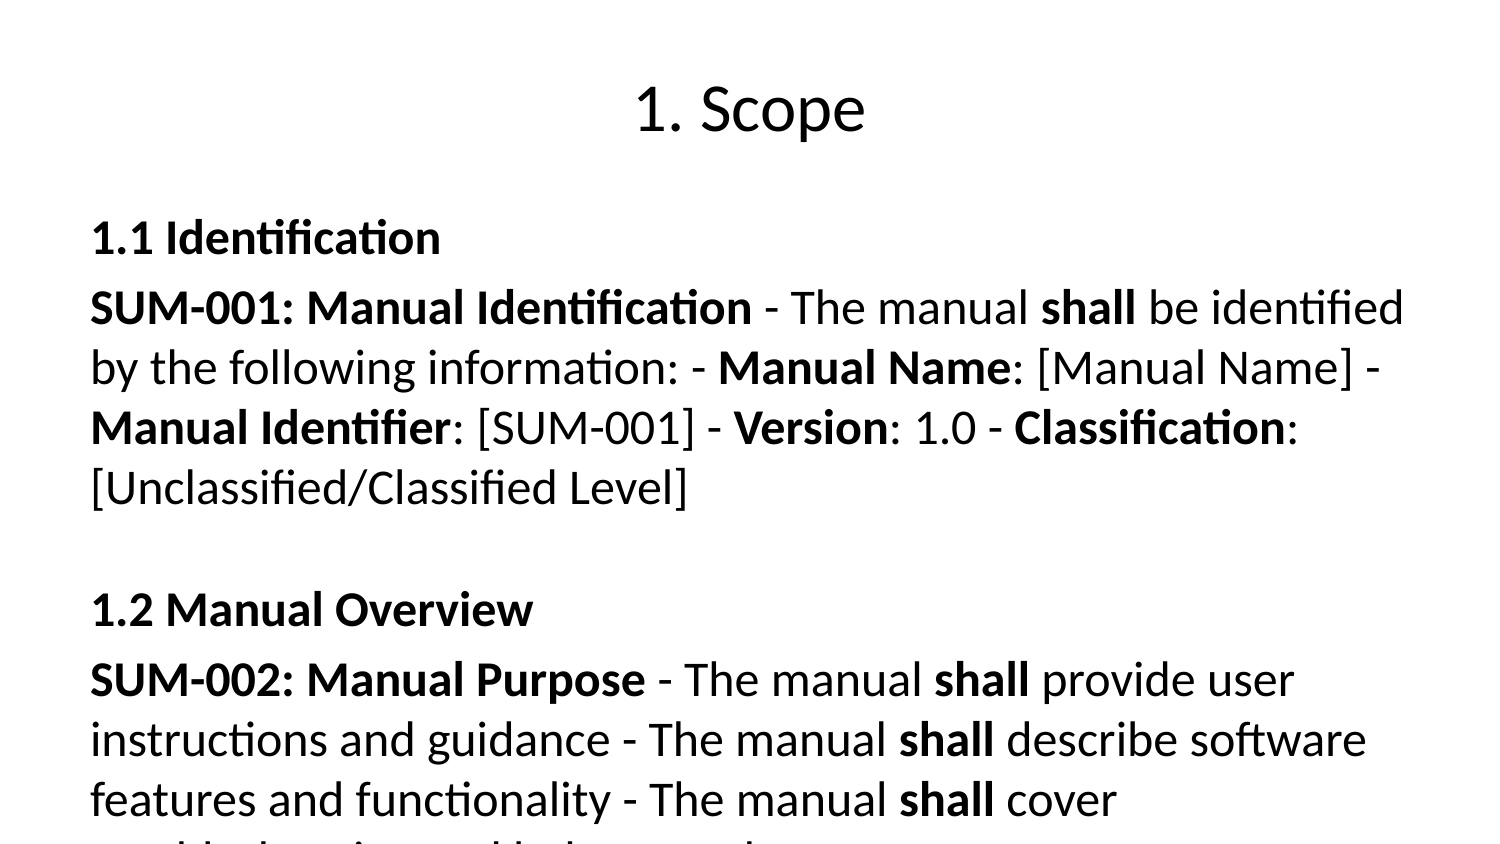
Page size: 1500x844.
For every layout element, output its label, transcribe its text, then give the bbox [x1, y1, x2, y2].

title 1. Scope [75, 33, 1425, 175]
list 1.1 Identification SUM-001: Manual Identification - The manual shall be identified by the following information: - Manual Name: [Manual Name] - Manual Identifier: [SUM-001] - Version: 1.0 - Classification: [Unclassified/Classified Level] 1.2 Manual Overview SUM-002: Manual Purpose - The manual shall provide user instructions and guidance - The manual shall describe software features and functionality - The manual shall cover troubleshooting and help procedures [75, 196, 1425, 754]
